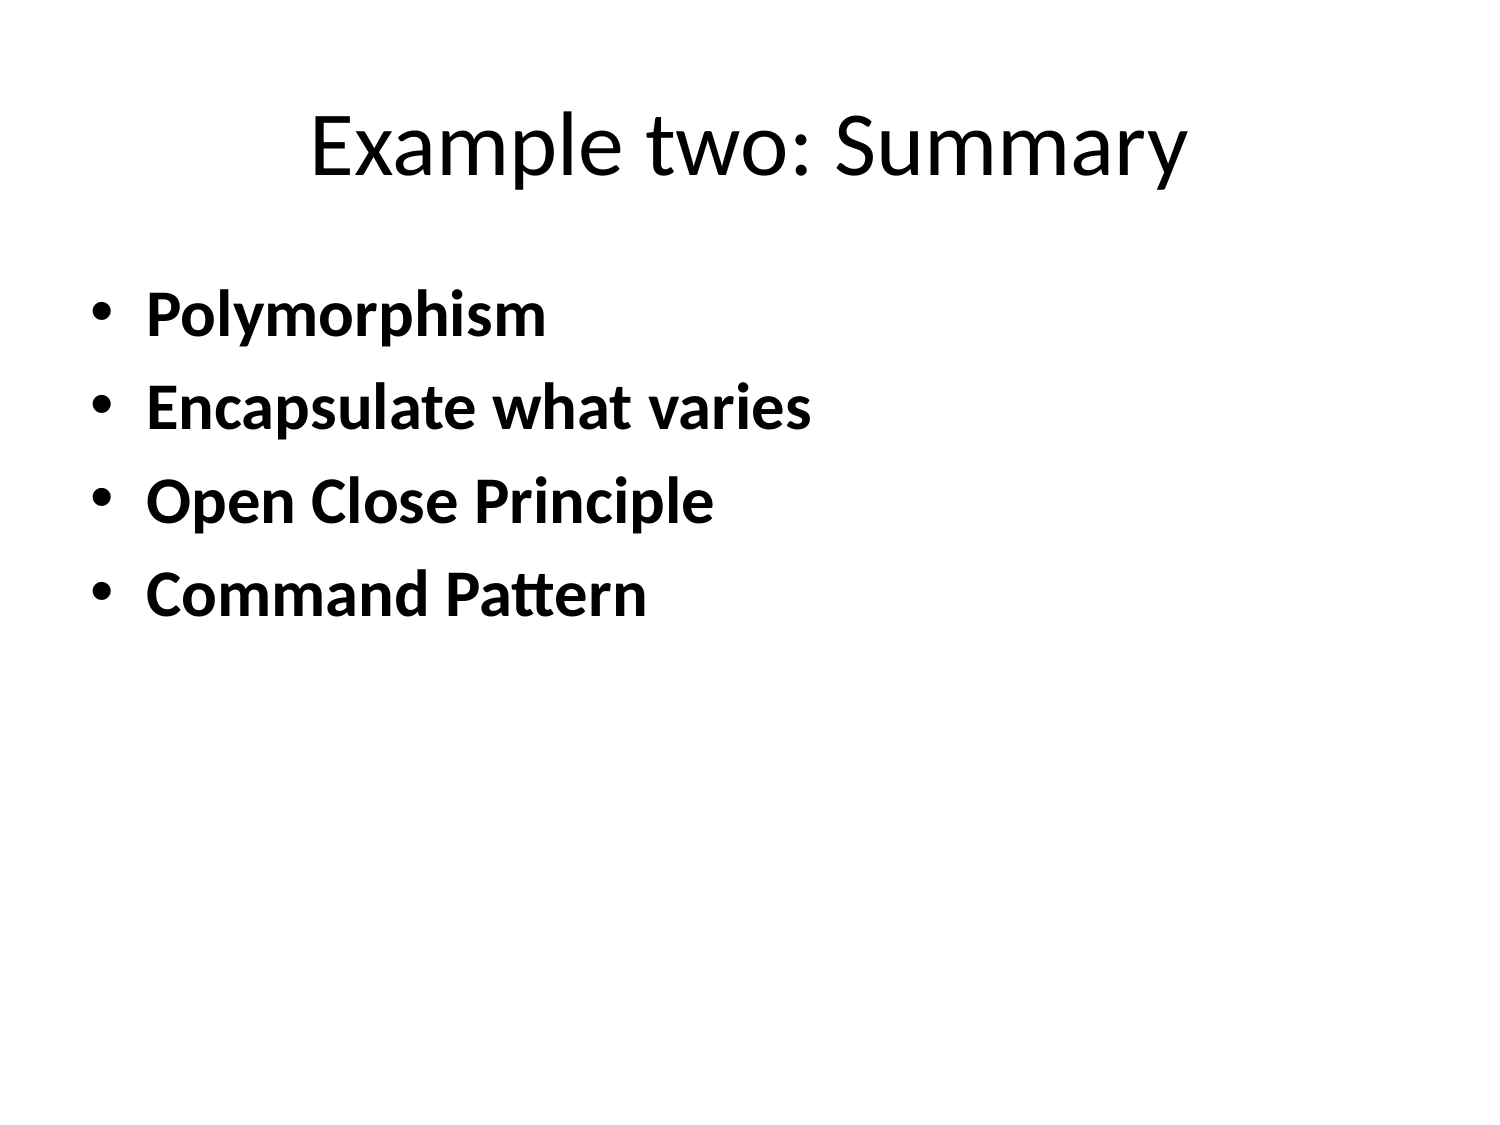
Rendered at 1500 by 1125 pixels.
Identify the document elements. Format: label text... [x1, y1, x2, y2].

list Polymorphism Encapsulate what varies Open Close Principle Command Pattern [75, 262, 1425, 1005]
title Example two: Summary [75, 45, 1425, 233]
